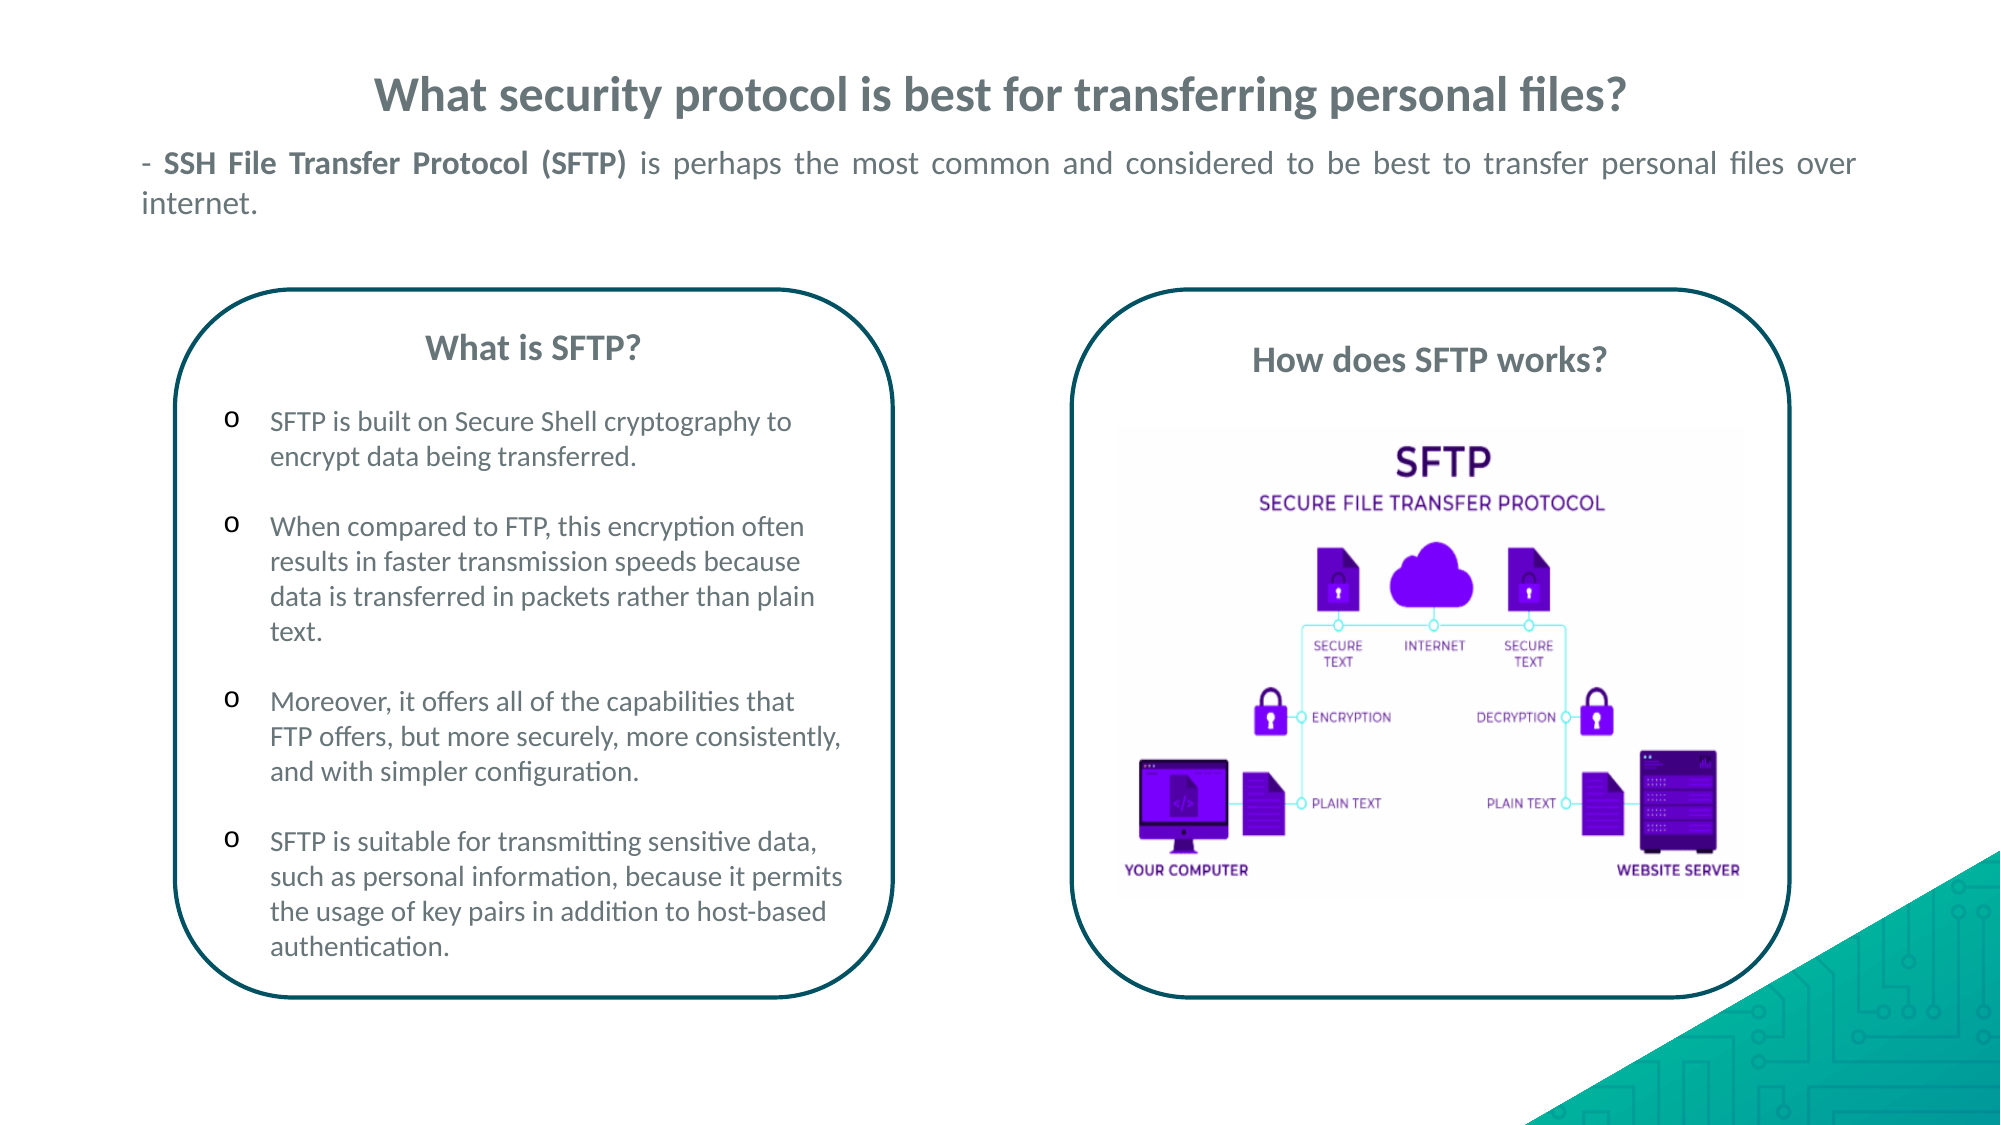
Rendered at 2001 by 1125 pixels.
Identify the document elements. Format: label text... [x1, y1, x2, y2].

text_box How does SFTP works? [1105, 327, 1756, 388]
text_box What is SFTP? SFTP is built on Secure Shell cryptography to encrypt data being transferred. When compared to FTP, this encryption often results in faster transmission speeds because data is transferred in packets rather than plain text. Moreover, it offers all of the capabilities that FTP offers, but more securely, more consistently, and with simpler configuration. SFTP is suitable for transmitting sensitive data, such as personal information, because it permits the usage of key pairs in addition to host-based authentication. [208, 315, 860, 970]
list What security protocol is best for transferring personal files? [187, 58, 1813, 133]
text_box [214, 970, 854, 1000]
picture [1116, 425, 1745, 899]
text_box [172, 322, 208, 965]
text_box - SSH File Transfer Protocol (SFTP) is perhaps the most common and considered to be best to transfer personal files over internet. [126, 133, 1874, 229]
text_box [860, 322, 895, 965]
text_box [216, 287, 852, 315]
text_box [1069, 287, 1792, 1000]
